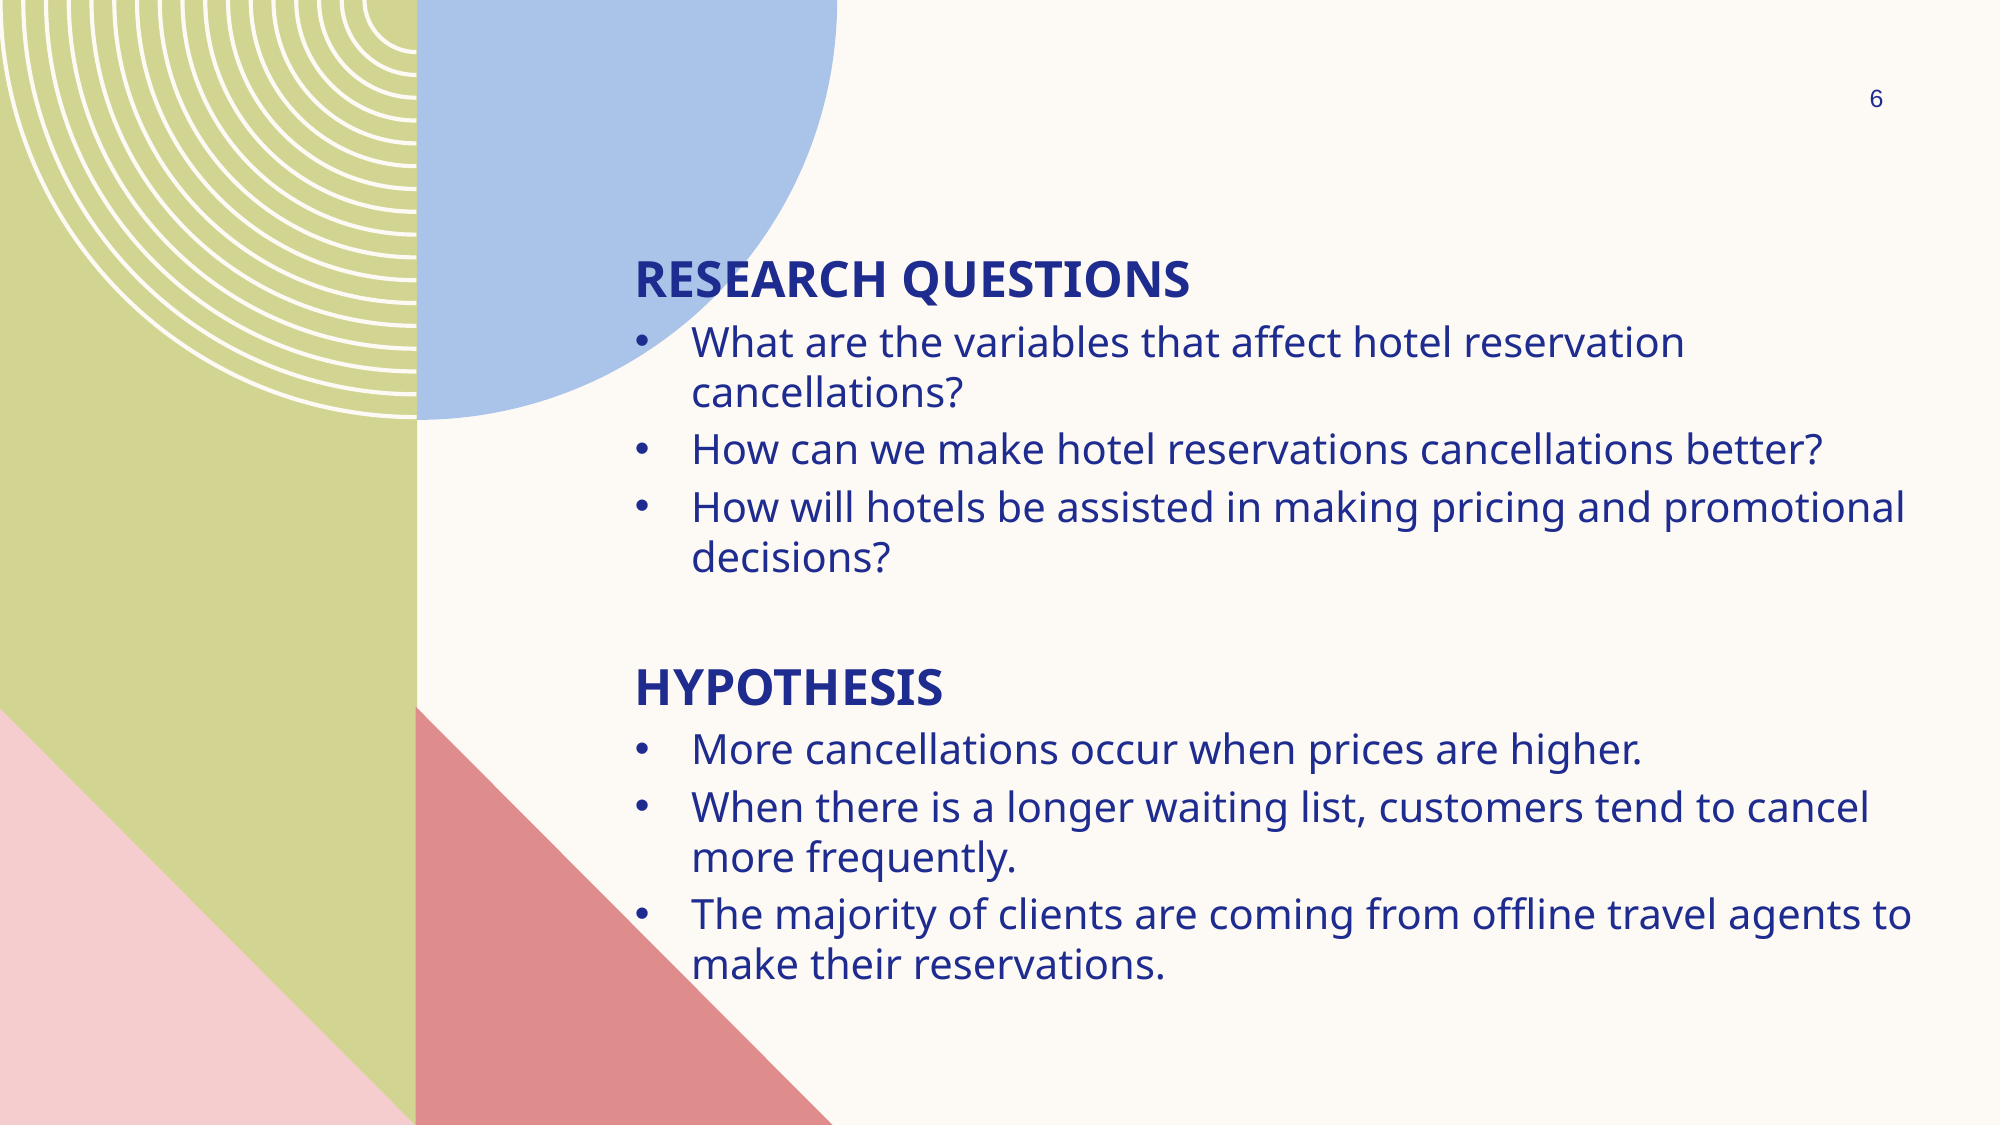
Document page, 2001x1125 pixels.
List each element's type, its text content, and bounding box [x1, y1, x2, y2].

slide_number 6 [1795, 75, 1958, 120]
list RESEARCH QUESTIONS What are the variables that affect hotel reservation cancellations? How can we make hotel reservations cancellations better? How will hotels be assisted in making pricing and promotional decisions? HYPOTHESIS More cancellations occur when prices are higher. When there is a longer waiting list, customers tend to cancel more frequently. The majority of clients are coming from offline travel agents to make their reservations. [634, 247, 1958, 1104]
